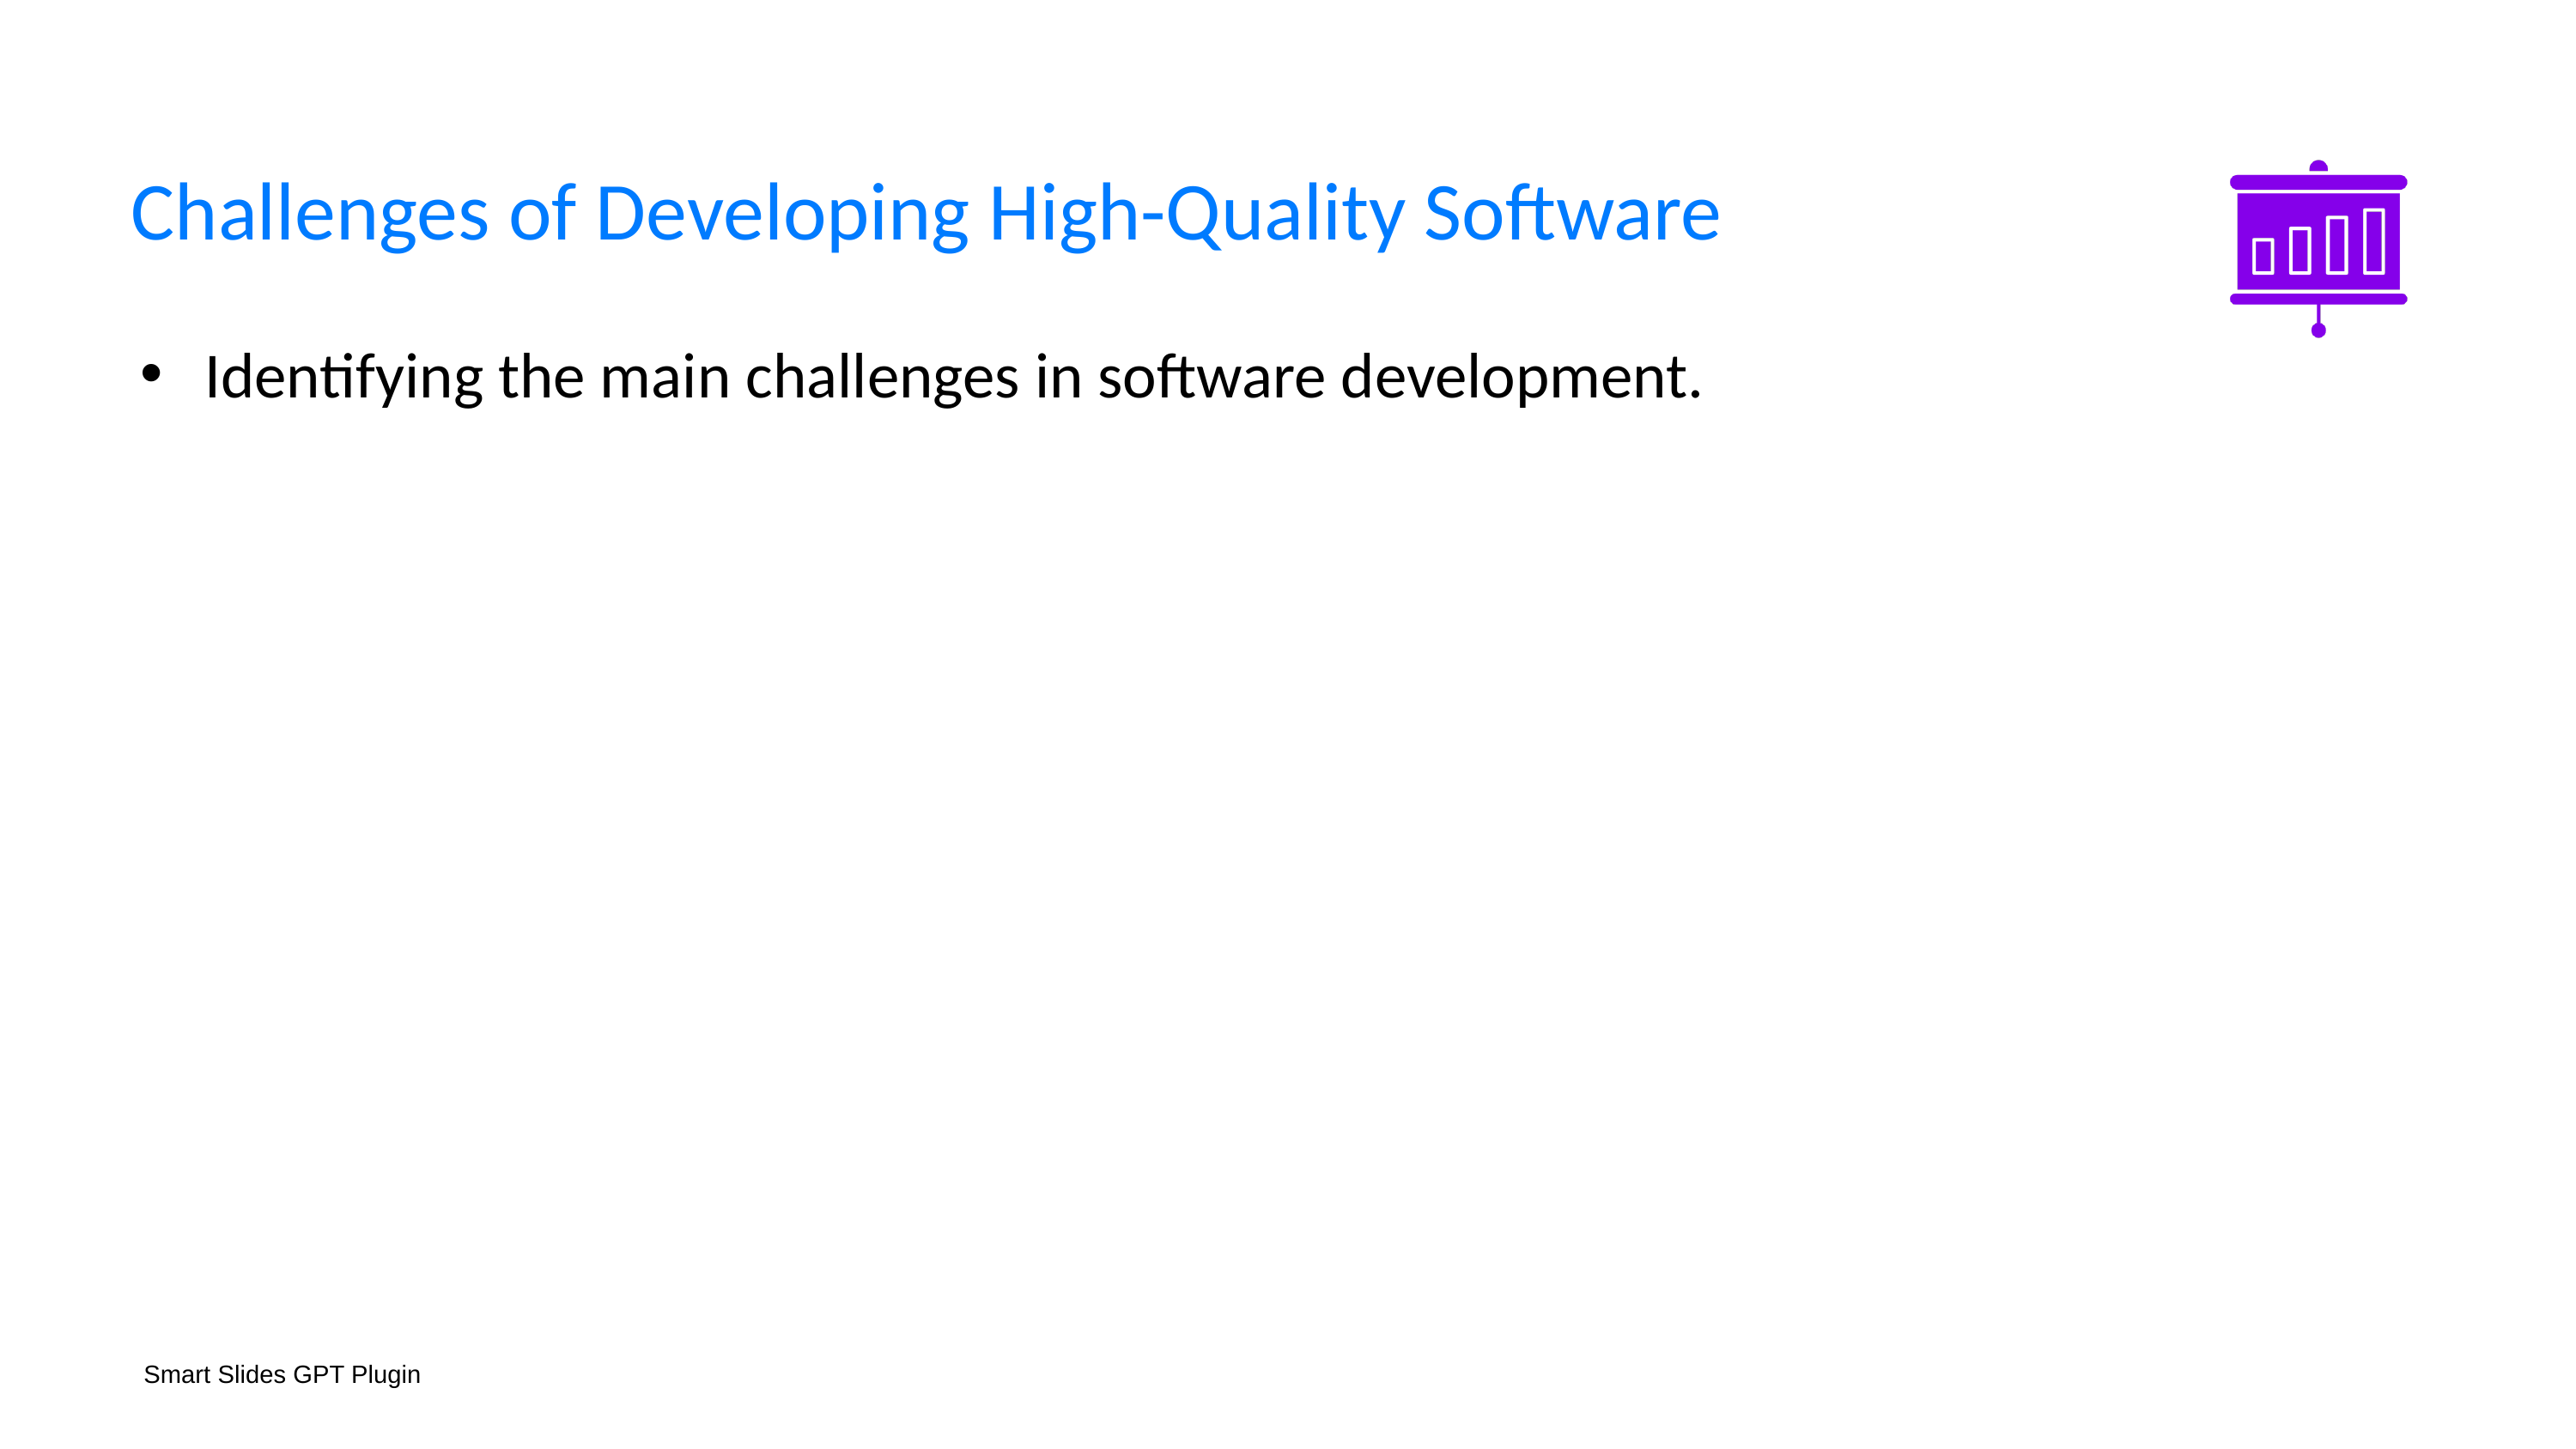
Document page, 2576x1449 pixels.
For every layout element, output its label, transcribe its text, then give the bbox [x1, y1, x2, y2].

picture [2189, 144, 2447, 382]
title Challenges of Developing High-Quality Software [131, 144, 2099, 283]
list Identifying the main challenges in software development. [129, 320, 2098, 1352]
